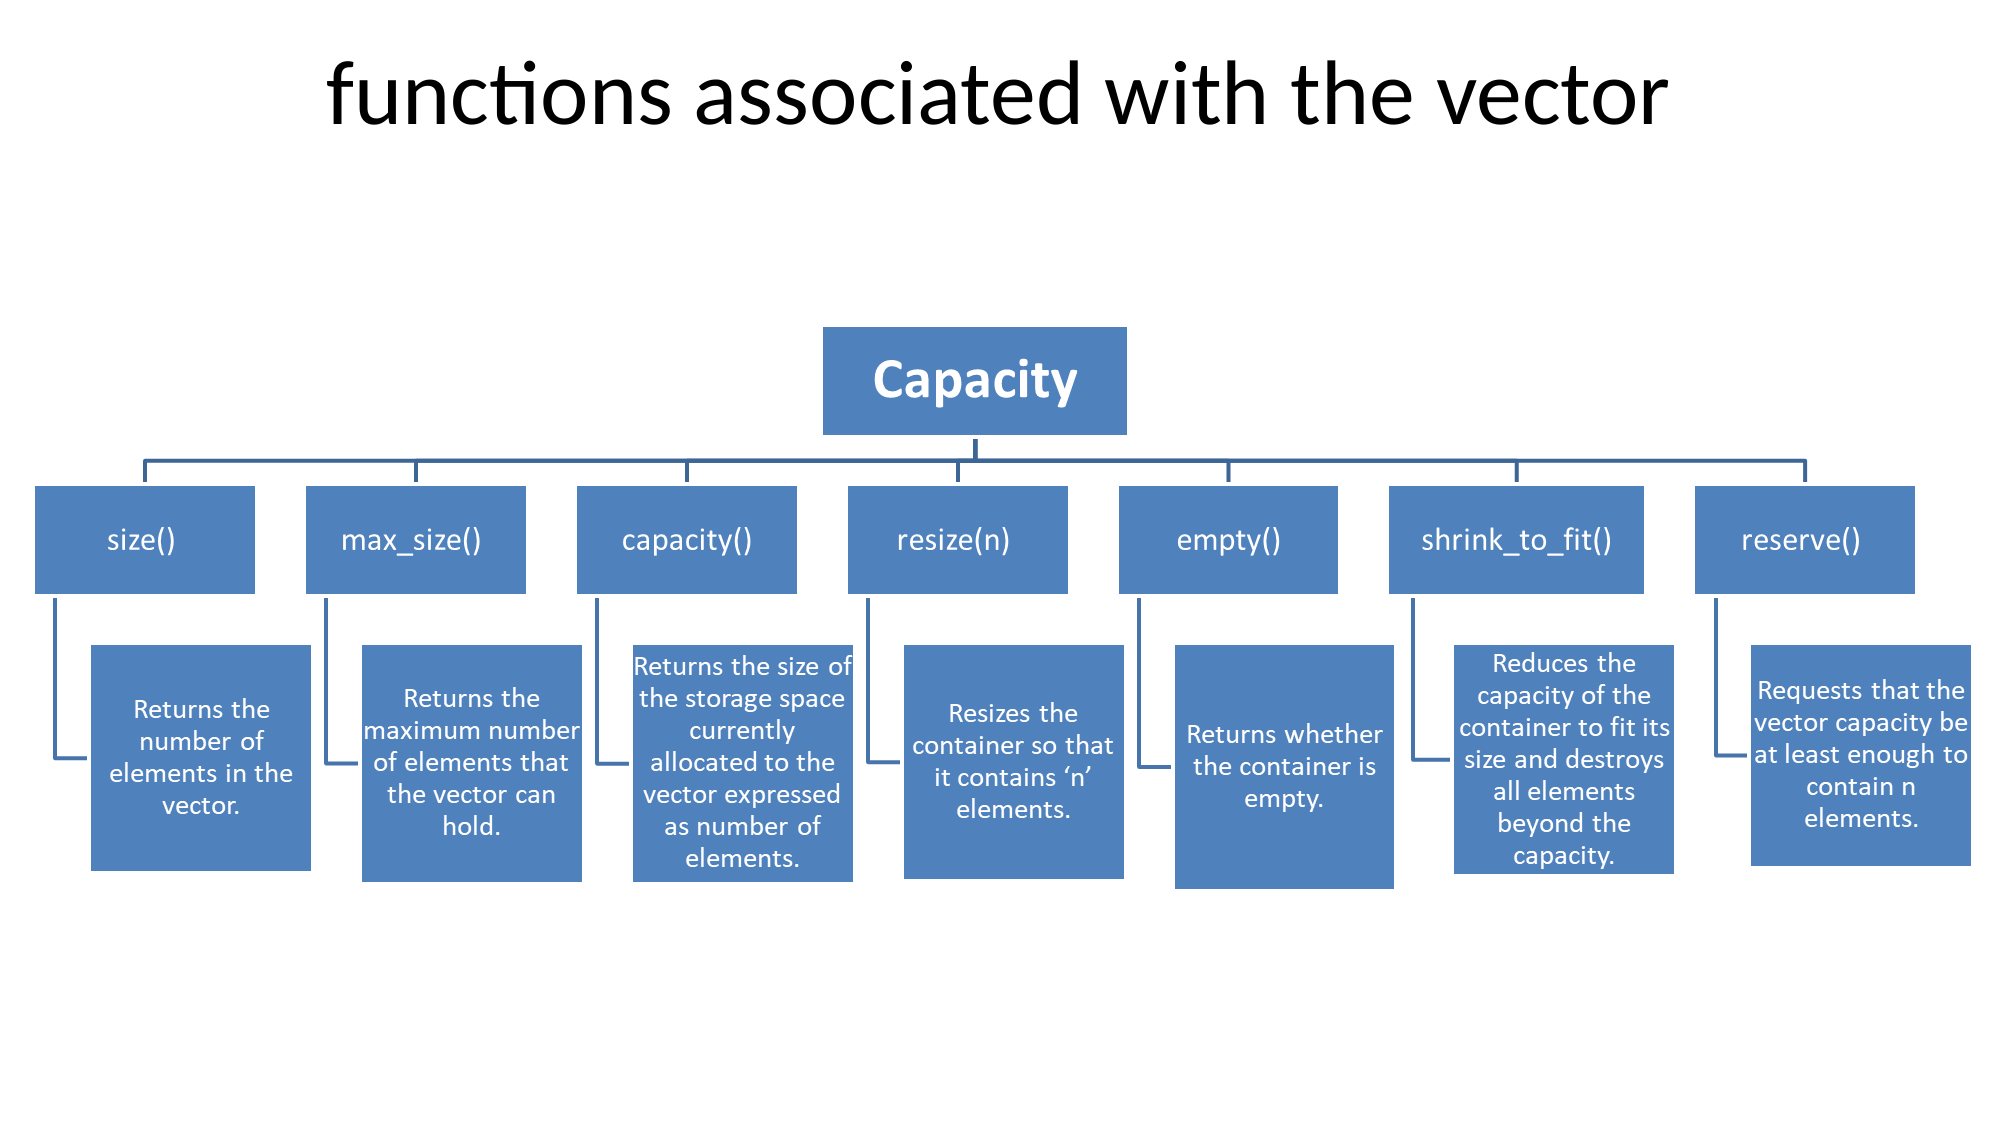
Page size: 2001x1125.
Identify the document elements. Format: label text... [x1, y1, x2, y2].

title functions associated with the vector [0, 0, 2000, 175]
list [30, 157, 1994, 1059]
